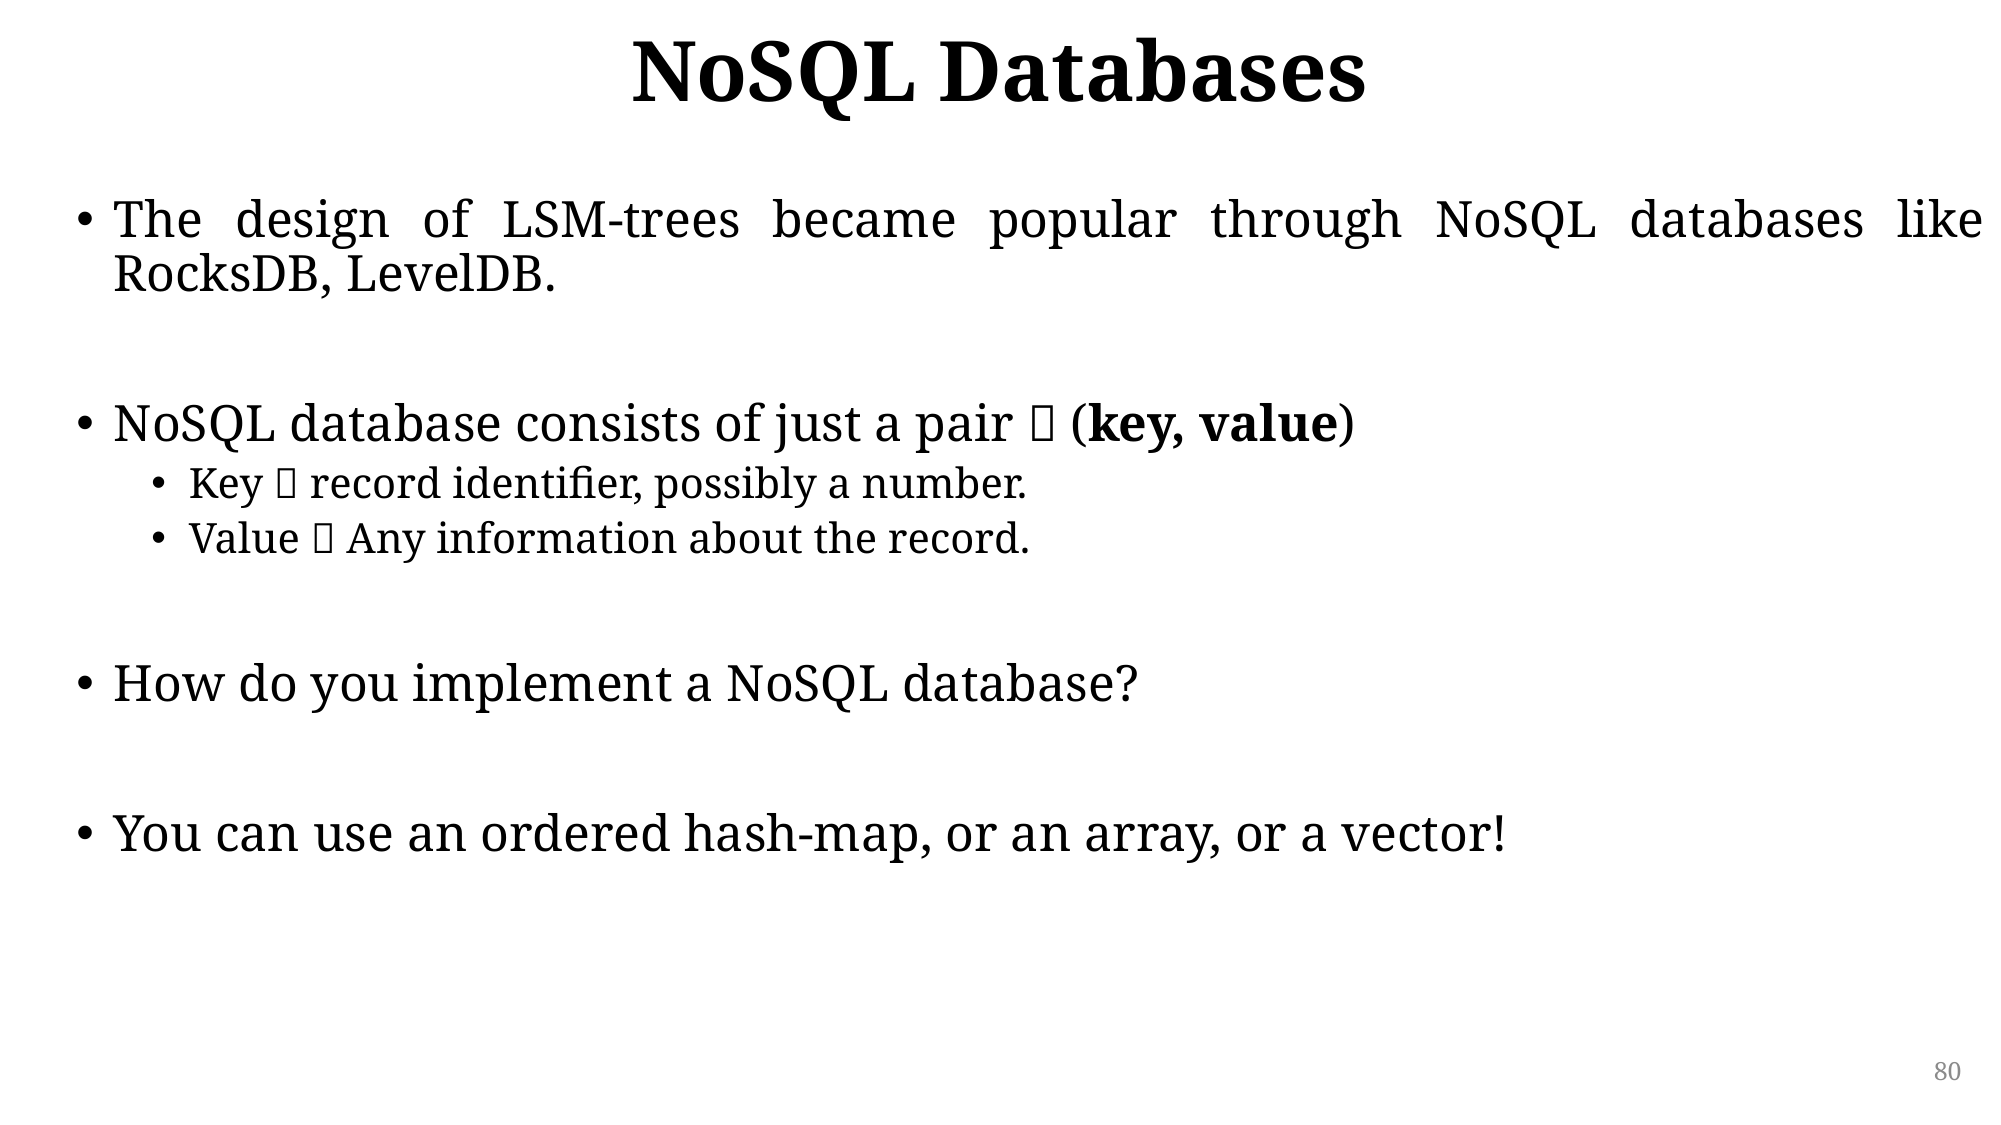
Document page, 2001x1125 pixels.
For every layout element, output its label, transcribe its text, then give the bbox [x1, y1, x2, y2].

list The design of LSM-trees became popular through NoSQL databases like RocksDB, LevelDB. NoSQL database consists of just a pair  (key, value) Key  record identifier, possibly a number. Value  Any information about the record. How do you implement a NoSQL database? You can use an ordered hash-map, or an array, or a vector! [61, 186, 2000, 1125]
slide_number 80 [1526, 1042, 1977, 1103]
text_box NoSQL Databases [137, 0, 1863, 149]
